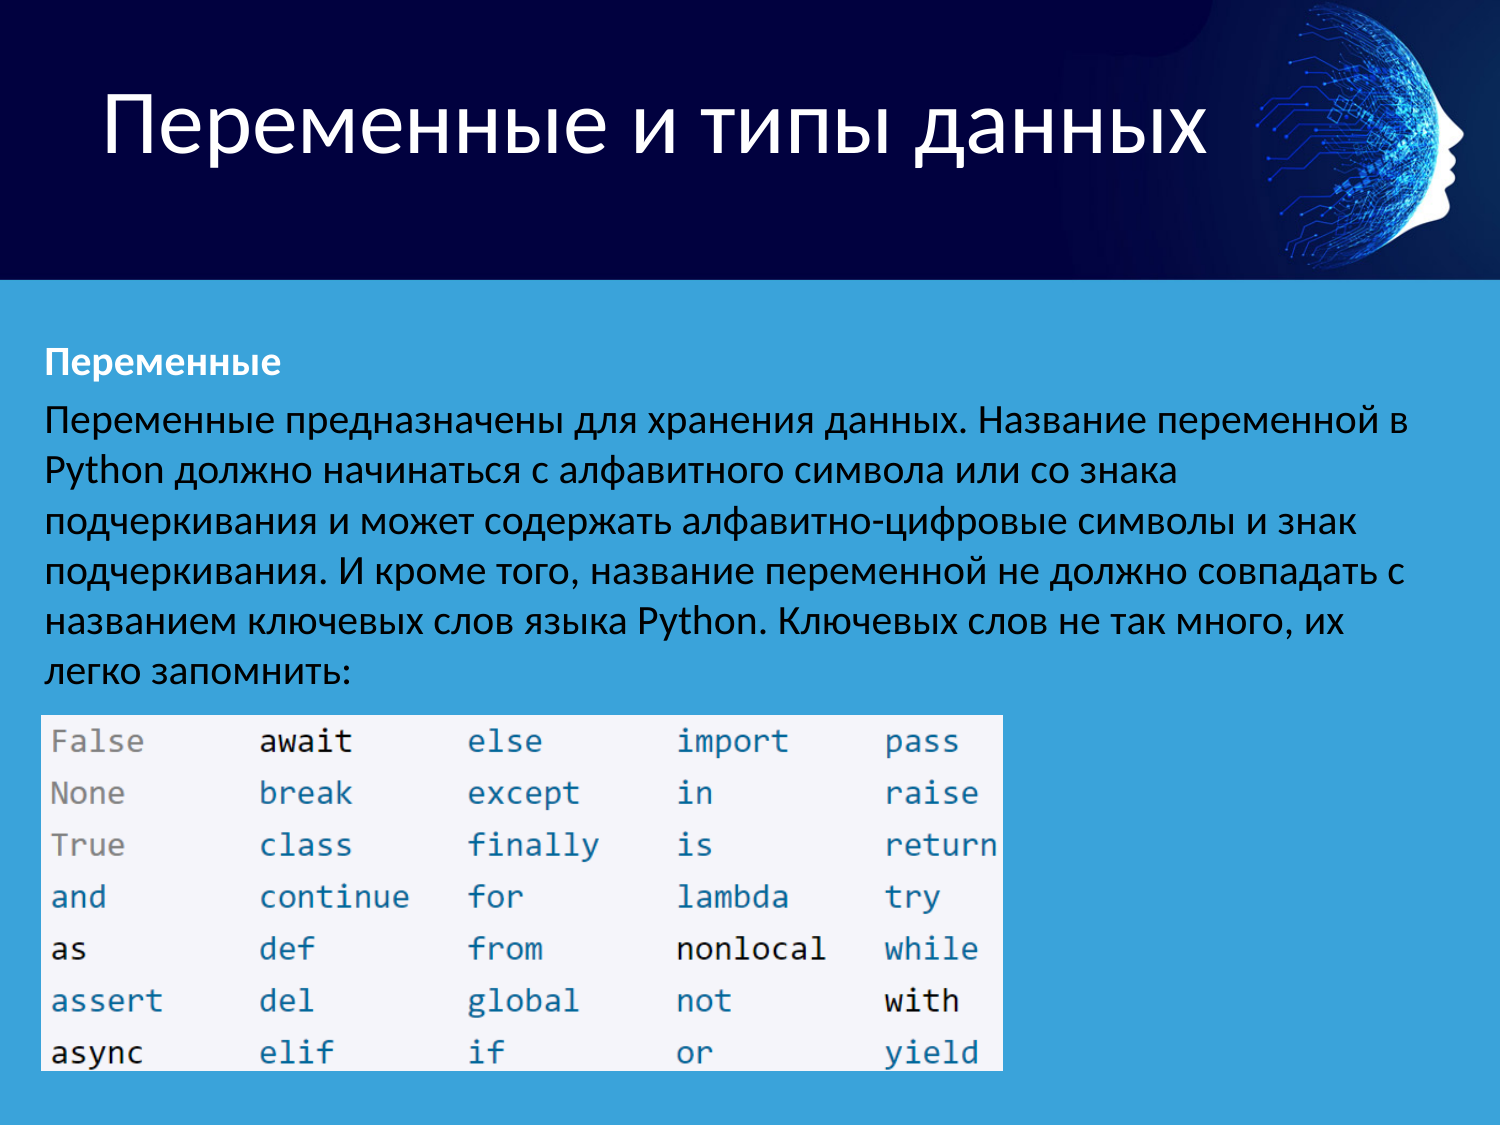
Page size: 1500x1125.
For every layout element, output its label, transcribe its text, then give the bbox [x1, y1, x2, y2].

title Переменные и типы данных [41, 30, 1270, 203]
list Переменные Переменные предназначены для хранения данных. Название переменной в Python должно начинаться с алфавитного символа или со знака подчеркивания и может содержать алфавитно-цифровые символы и знак подчеркивания. И кроме того, название переменной не должно совпадать с названием ключевых слов языка Python. Ключевых слов не так много, их легко запомнить: [29, 326, 1459, 1035]
picture [0, 0, 1500, 1125]
